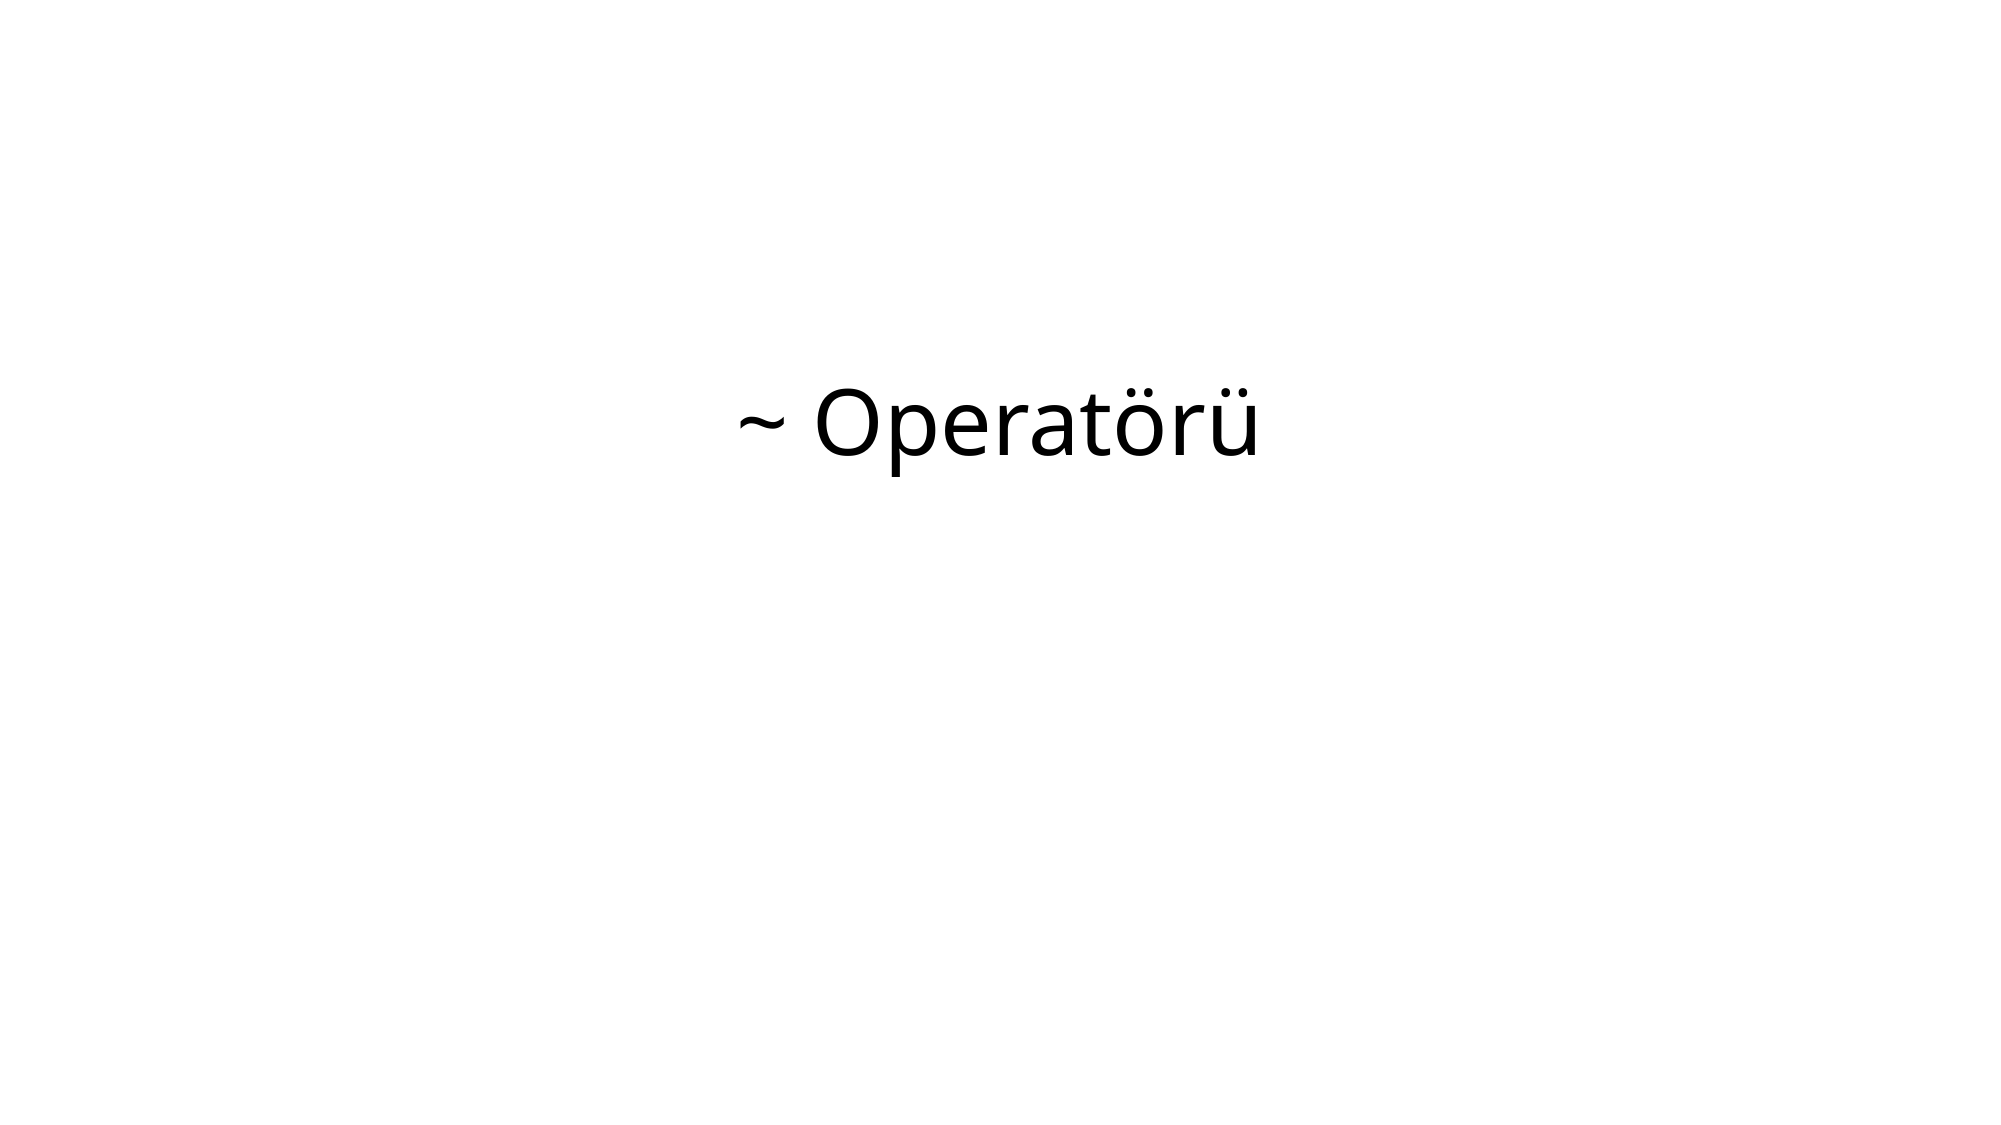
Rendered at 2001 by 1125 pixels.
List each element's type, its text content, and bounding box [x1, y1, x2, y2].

title ~ Operatörü [137, 59, 1863, 793]
